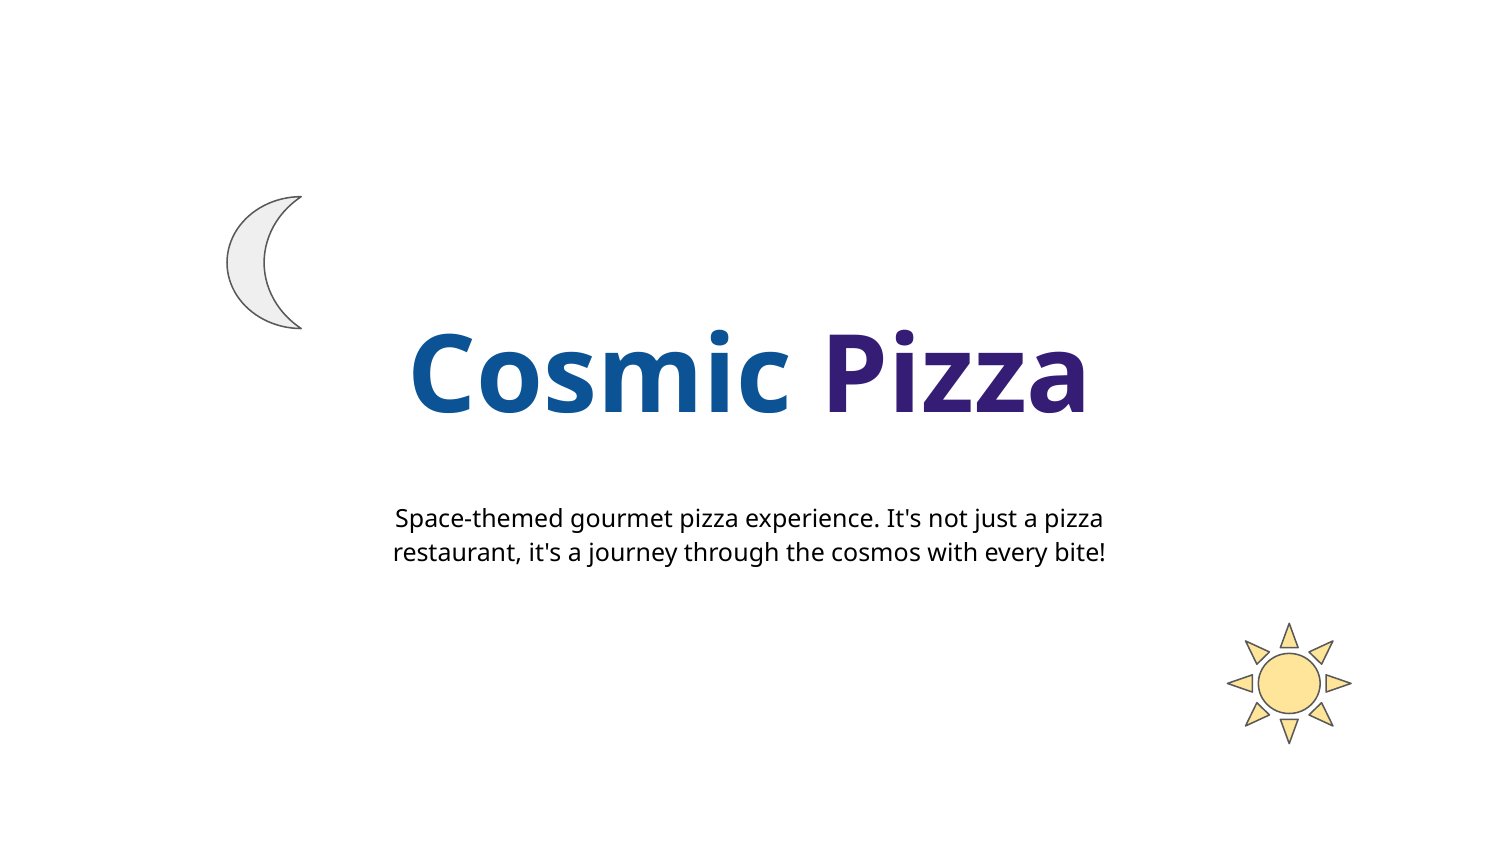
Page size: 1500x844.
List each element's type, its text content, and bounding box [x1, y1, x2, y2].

text_box [1280, 719, 1299, 744]
text_box [1245, 640, 1270, 665]
subtitle Space-themed gourmet pizza experience. It's not just a pizza restaurant, it's a journey through the cosmos with every bite! [345, 485, 1155, 604]
text_box [1309, 640, 1333, 665]
text_box [1309, 702, 1333, 726]
title Cosmic Pizza [51, 122, 1449, 459]
text_box [1245, 702, 1270, 726]
text_box [1227, 674, 1253, 693]
text_box [1258, 653, 1321, 714]
text_box [1280, 623, 1299, 648]
text_box [1326, 674, 1352, 693]
text_box [227, 196, 302, 329]
